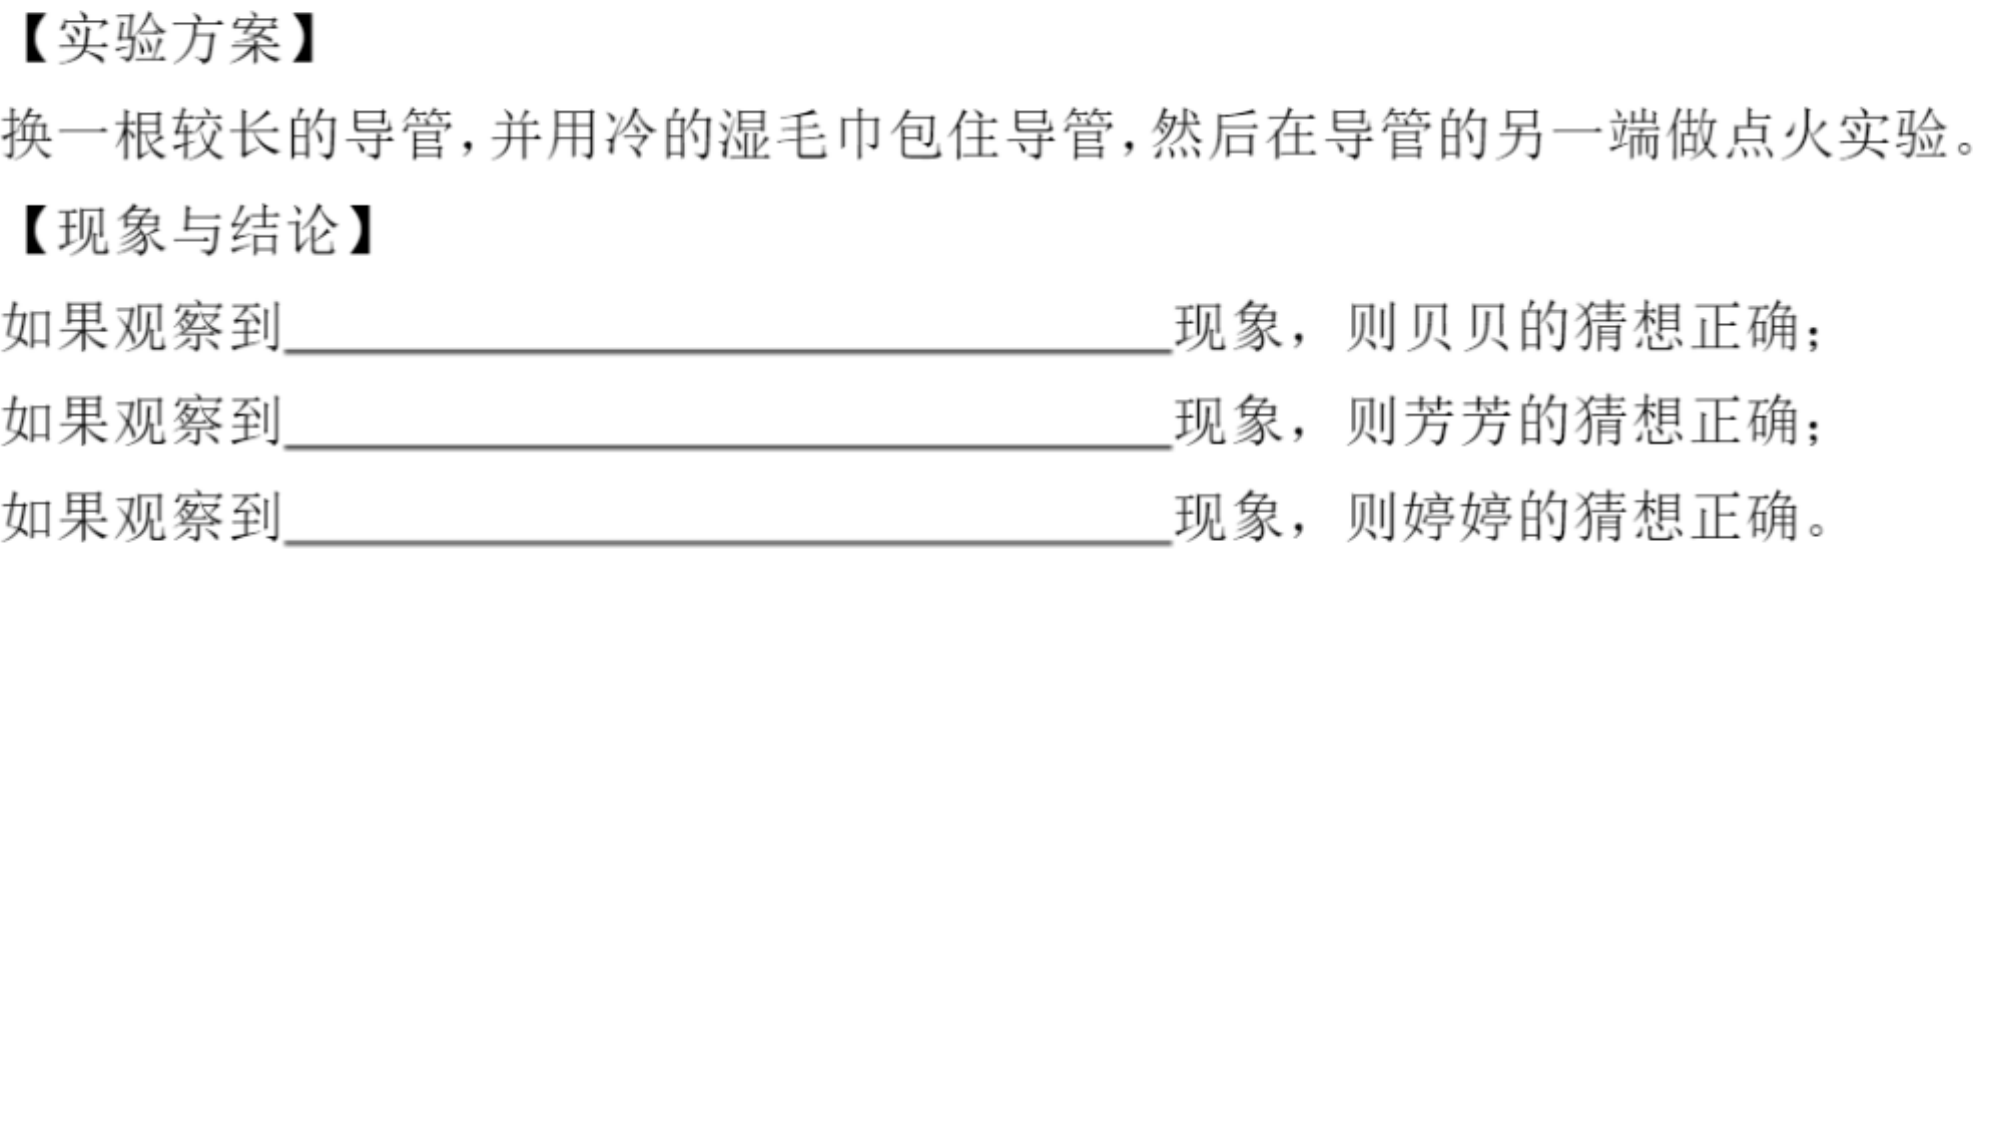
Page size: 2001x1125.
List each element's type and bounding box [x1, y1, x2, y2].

picture [0, 0, 1990, 605]
